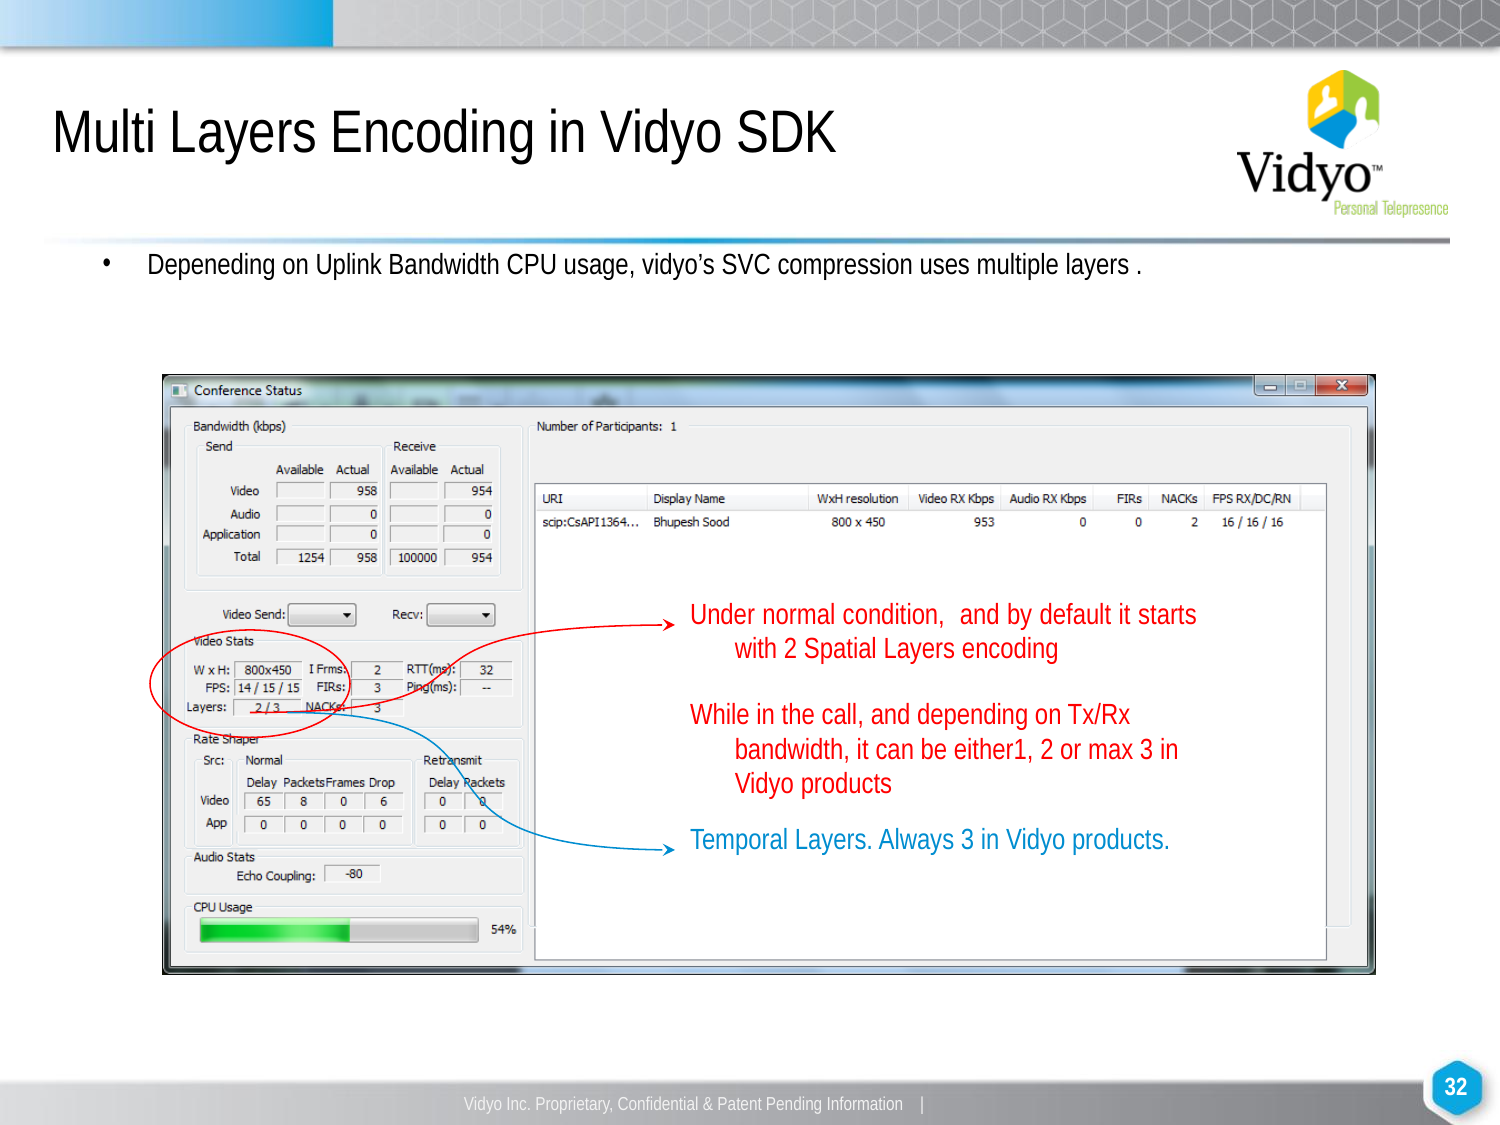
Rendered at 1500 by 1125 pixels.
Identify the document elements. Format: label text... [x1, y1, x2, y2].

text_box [287, 712, 676, 851]
slide_number ‹#› [1424, 1055, 1488, 1116]
picture [1237, 70, 1448, 218]
picture [162, 374, 1377, 976]
text_box Depeneding on Uplink Bandwidth CPU usage, vidyo’s SVC compression uses multiple layers . [87, 237, 1450, 350]
picture [12, 233, 1450, 247]
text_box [249, 624, 676, 713]
text_box [150, 663, 157, 704]
picture [0, 0, 1500, 69]
picture [0, 1050, 1500, 1125]
title Multi Layers Encoding in Vidyo SDK [37, 82, 975, 175]
